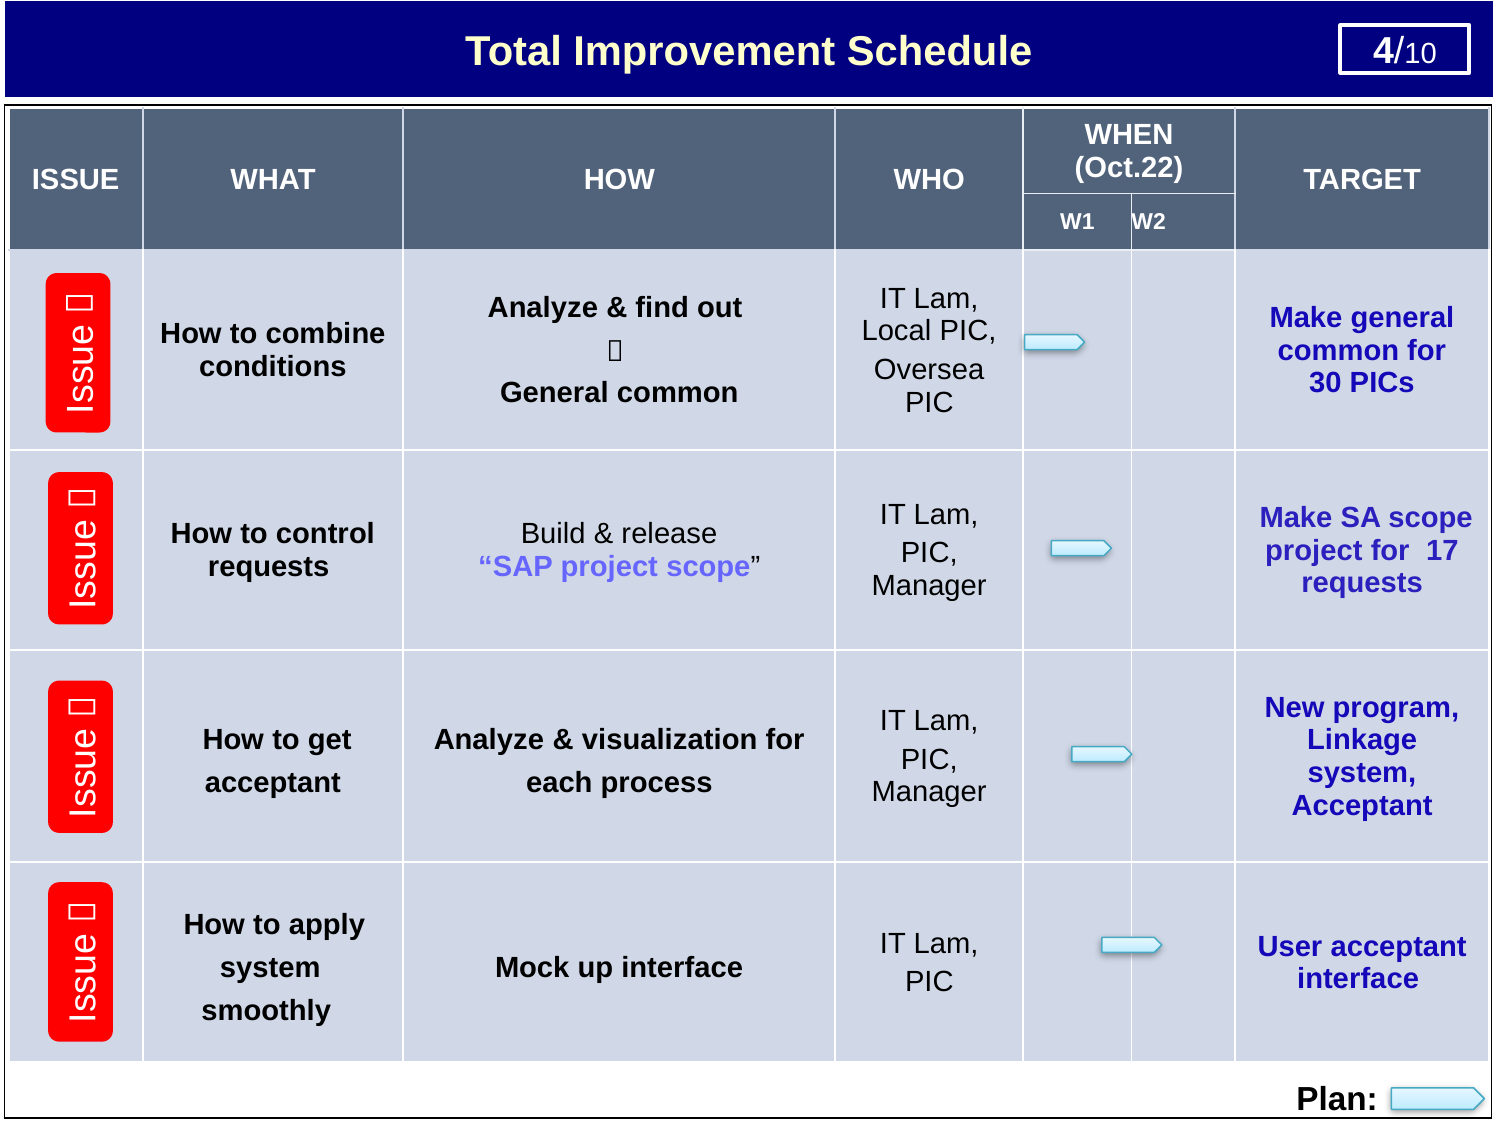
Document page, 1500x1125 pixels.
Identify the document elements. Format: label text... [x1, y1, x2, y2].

table_cell W1 [1024, 194, 1131, 249]
table_cell [1024, 651, 1131, 861]
table_header HOW [404, 109, 834, 249]
table_cell [10, 863, 142, 1061]
table_cell IT Lam, Local PIC, Oversea PIC [836, 251, 1022, 449]
table_cell How to control requests [144, 451, 402, 649]
table_cell [1024, 251, 1131, 449]
table_cell Analyze & visualization for each process [404, 651, 834, 861]
table_cell Mock up interface [404, 863, 834, 1061]
table_header [5, 106, 758, 1117]
table_cell [1024, 451, 1131, 649]
table_header WHAT [144, 109, 402, 249]
table_cell IT Lam, PIC, Manager [836, 651, 1022, 861]
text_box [5, 1, 1493, 97]
table_cell [10, 251, 142, 449]
table_cell [10, 651, 142, 861]
table_cell [1132, 863, 1234, 1061]
table_cell Make general common for 30 PICs [1236, 251, 1488, 449]
text_box Issue  [46, 470, 115, 627]
text_box Issue  [46, 678, 115, 836]
table_header WHEN (Oct.22) [1024, 109, 1234, 193]
text_box [1101, 936, 1163, 954]
table_header TARGET [1236, 109, 1488, 249]
table_cell New program, Linkage system, Acceptant [1236, 651, 1488, 861]
text_box [1023, 333, 1086, 351]
table_cell Analyze & find out  General common [404, 251, 834, 449]
table_cell [1132, 651, 1234, 861]
table_cell How to apply system smoothly [144, 863, 402, 1061]
text_box Issue  [43, 270, 113, 435]
table_cell [1132, 451, 1234, 649]
table_cell User acceptant interface [1236, 863, 1488, 1061]
table_header ISSUE [10, 109, 142, 249]
table_cell How to get acceptant [144, 651, 402, 861]
table_header WHO [836, 109, 1022, 249]
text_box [1281, 1069, 1485, 1125]
table_cell [1132, 251, 1234, 449]
table_cell Build & release “SAP project scope” [404, 451, 834, 649]
text_box Issue  [46, 880, 115, 1044]
table_cell IT Lam, PIC, Manager [836, 451, 1022, 649]
table_cell Make SA scope project for 17 requests [1236, 451, 1488, 649]
table_cell IT Lam, PIC [836, 863, 1022, 1061]
text_box [1071, 745, 1133, 763]
text_box [1050, 539, 1112, 557]
table_cell [10, 451, 142, 649]
table_header [758, 106, 1491, 1117]
table_cell W2 [1132, 194, 1234, 249]
table_cell [1024, 863, 1131, 1061]
table_cell How to combine conditions [144, 251, 402, 449]
